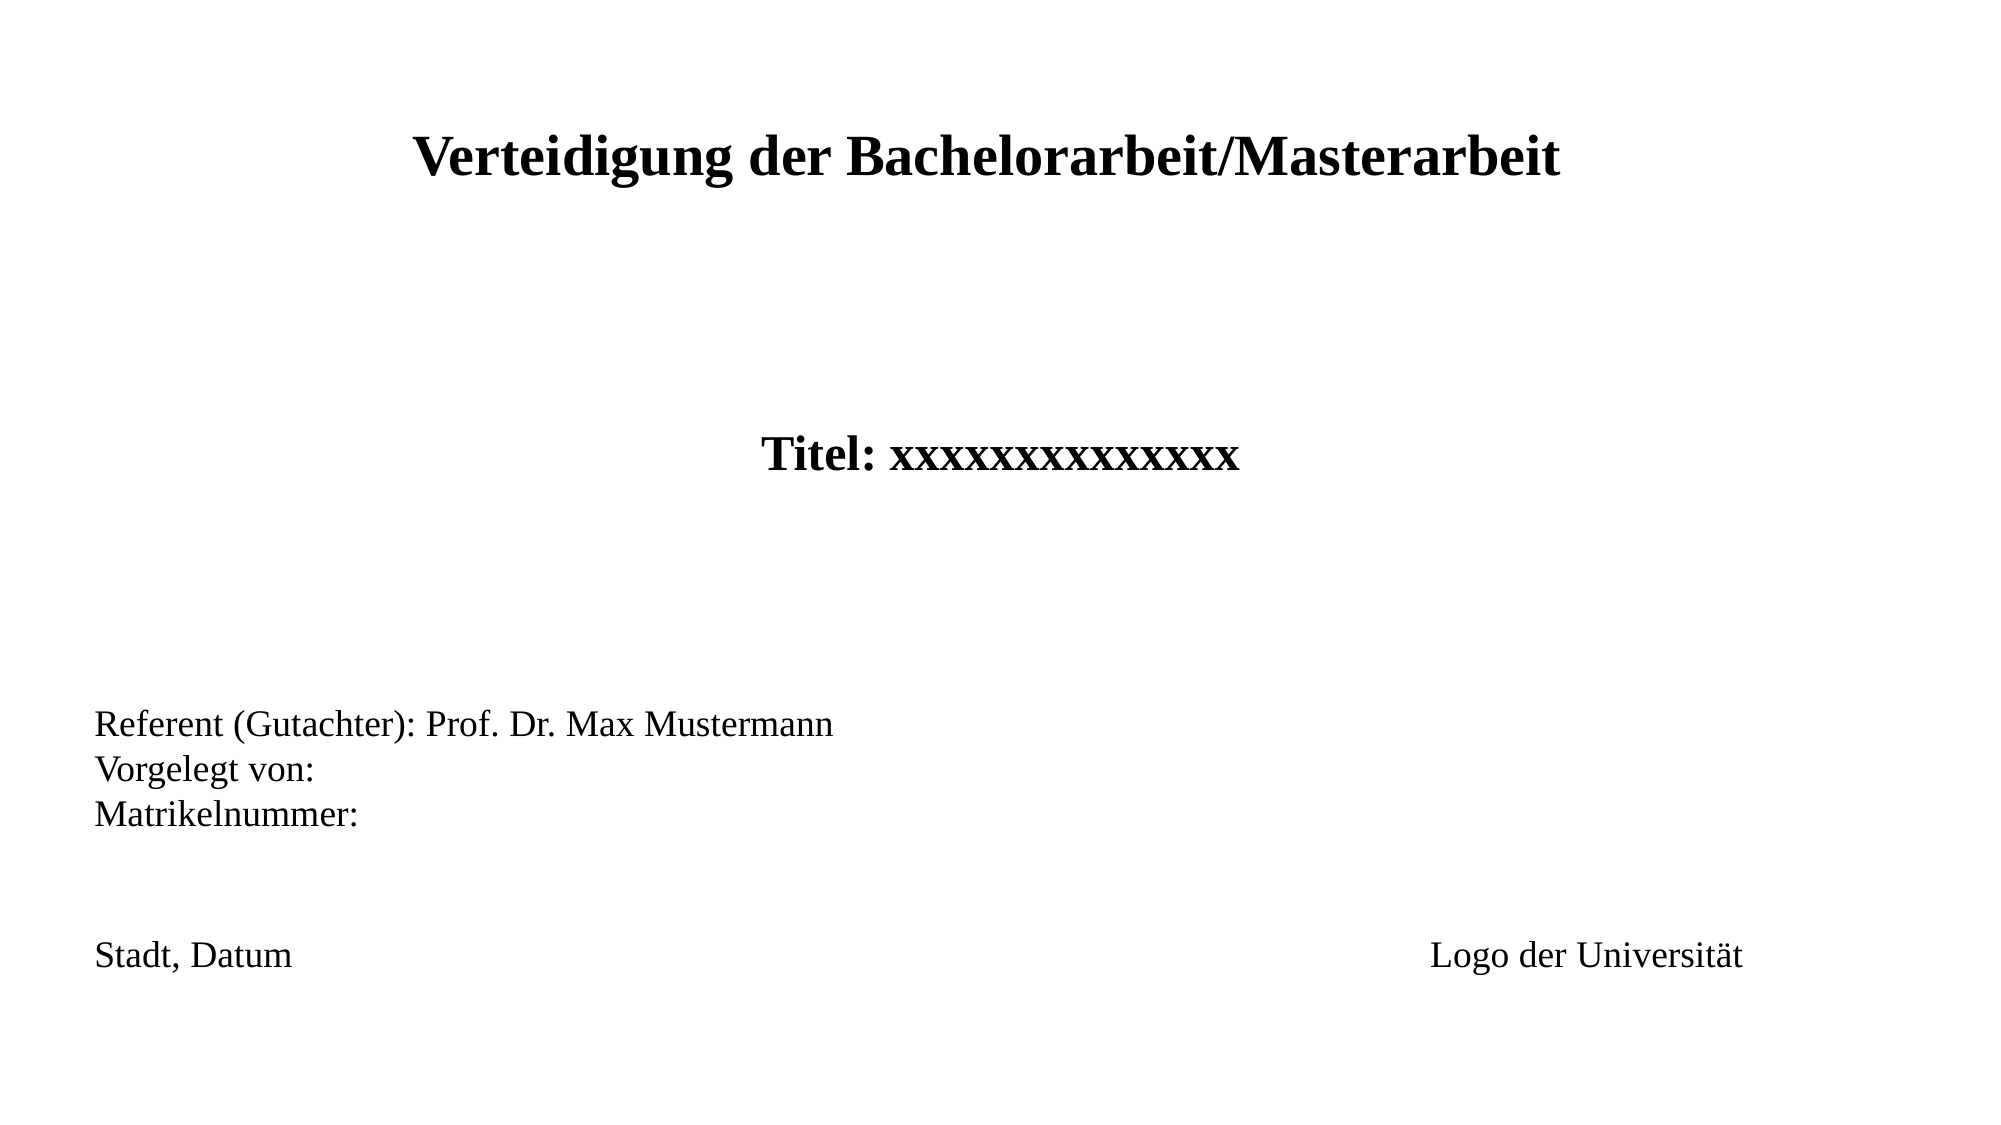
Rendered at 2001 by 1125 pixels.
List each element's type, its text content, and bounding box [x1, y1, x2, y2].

title Verteidigung der Bachelorarbeit/Masterarbeit [366, 82, 1609, 196]
text_box Stadt, Datum [79, 922, 487, 983]
text_box Referent (Gutachter): Prof. Dr. Max Mustermann Vorgelegt von: Matrikelnummer: [79, 691, 924, 841]
text_box Logo der Universität [1415, 922, 1823, 983]
subtitle Titel: xxxxxxxxxxxxxx [97, 419, 1904, 692]
